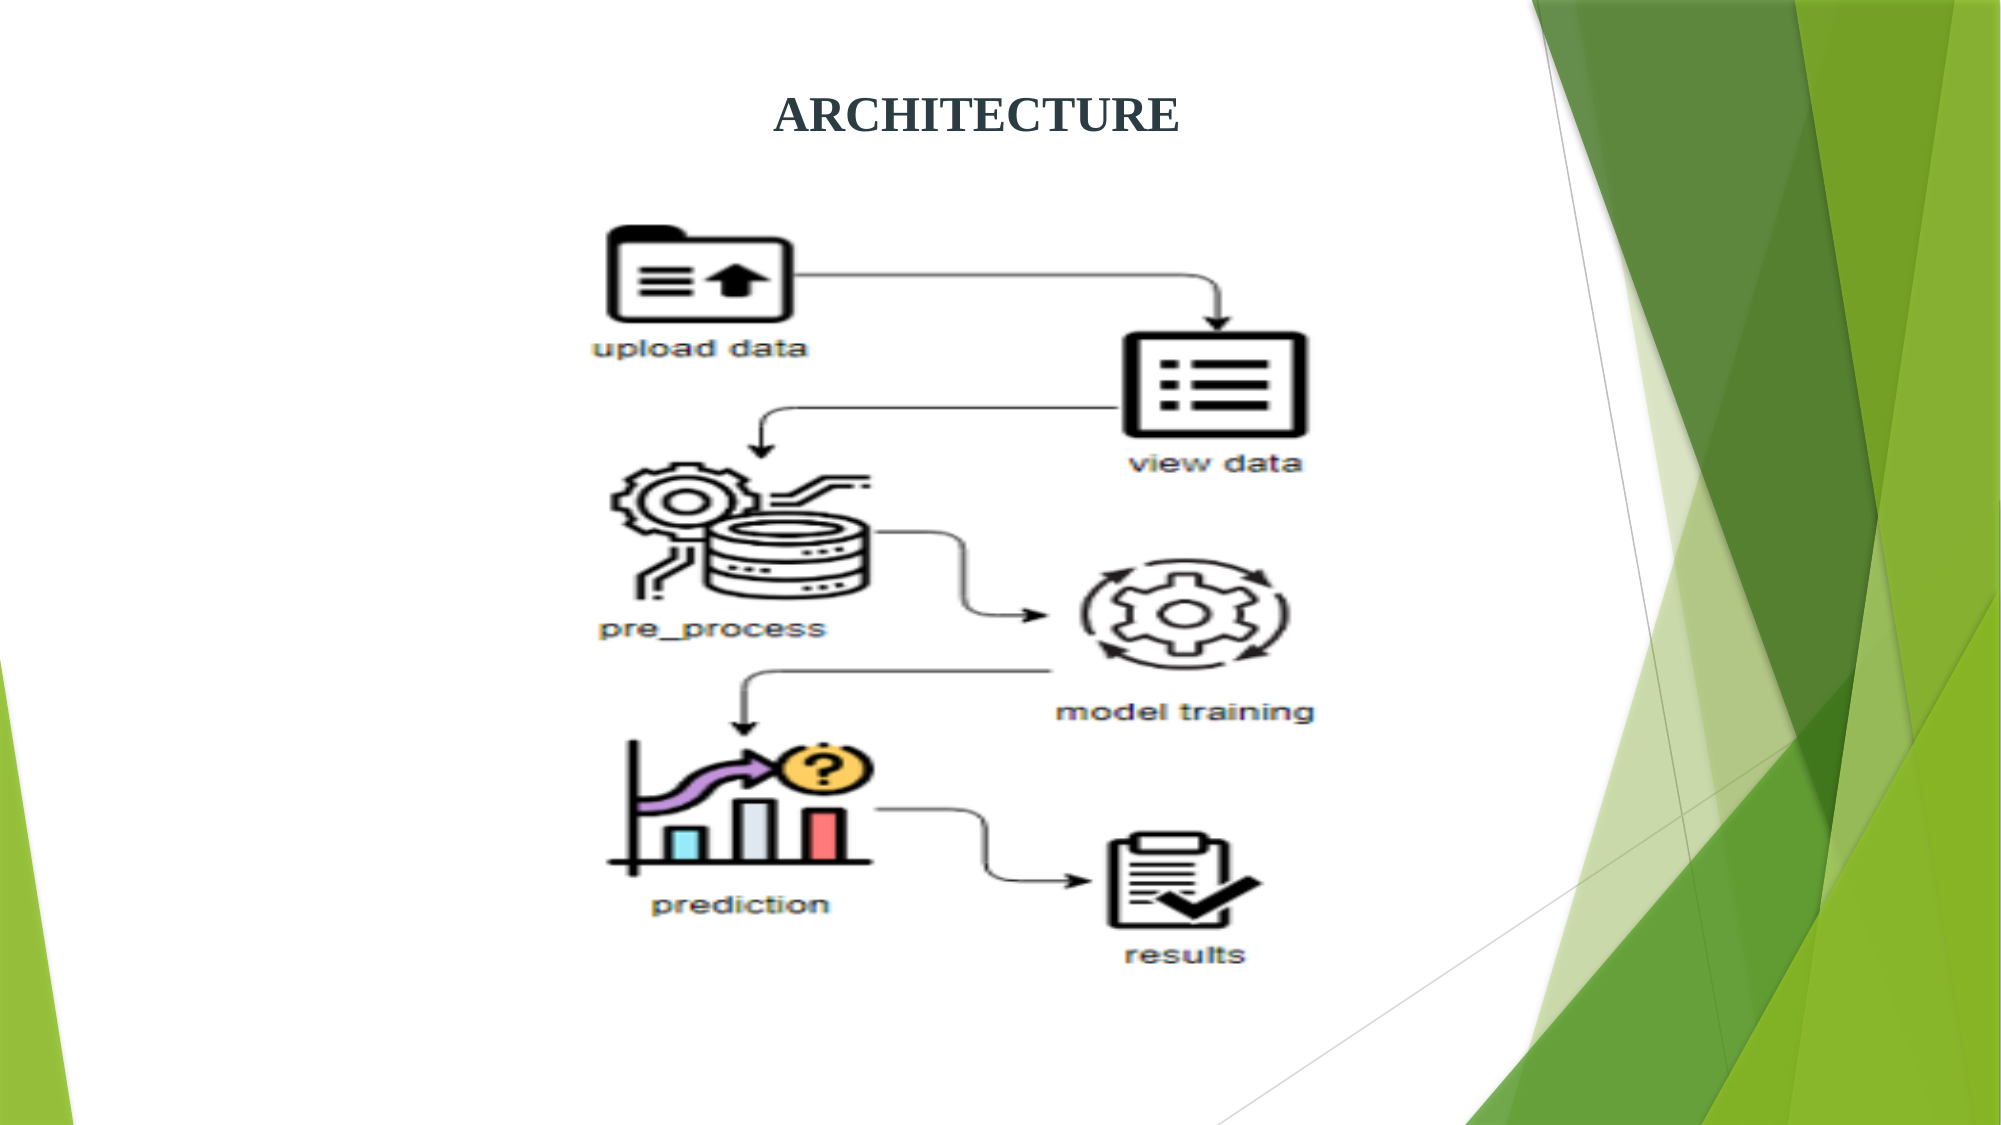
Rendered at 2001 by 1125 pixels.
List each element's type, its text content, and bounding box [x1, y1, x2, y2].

picture [458, 207, 1388, 972]
title ARCHITECTURE [686, 74, 1268, 155]
